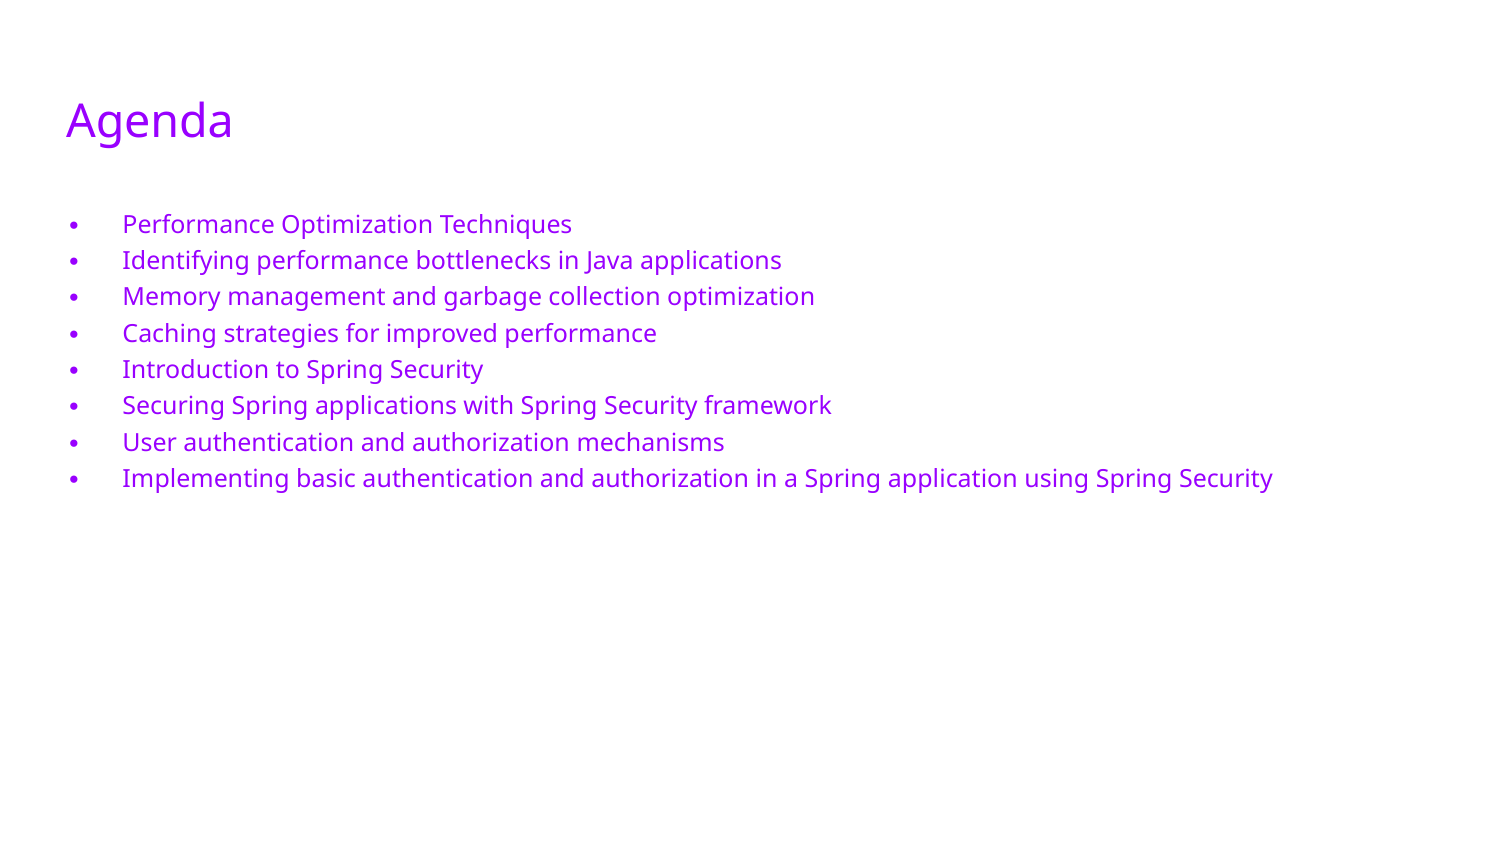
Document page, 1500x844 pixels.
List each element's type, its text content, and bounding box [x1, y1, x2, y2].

list Performance Optimization Techniques Identifying performance bottlenecks in Java applications Memory management and garbage collection optimization Caching strategies for improved performance Introduction to Spring Security Securing Spring applications with Spring Security framework User authentication and authorization mechanisms Implementing basic authentication and authorization in a Spring application using Spring Security [51, 189, 1449, 750]
title Agenda [51, 72, 1449, 167]
